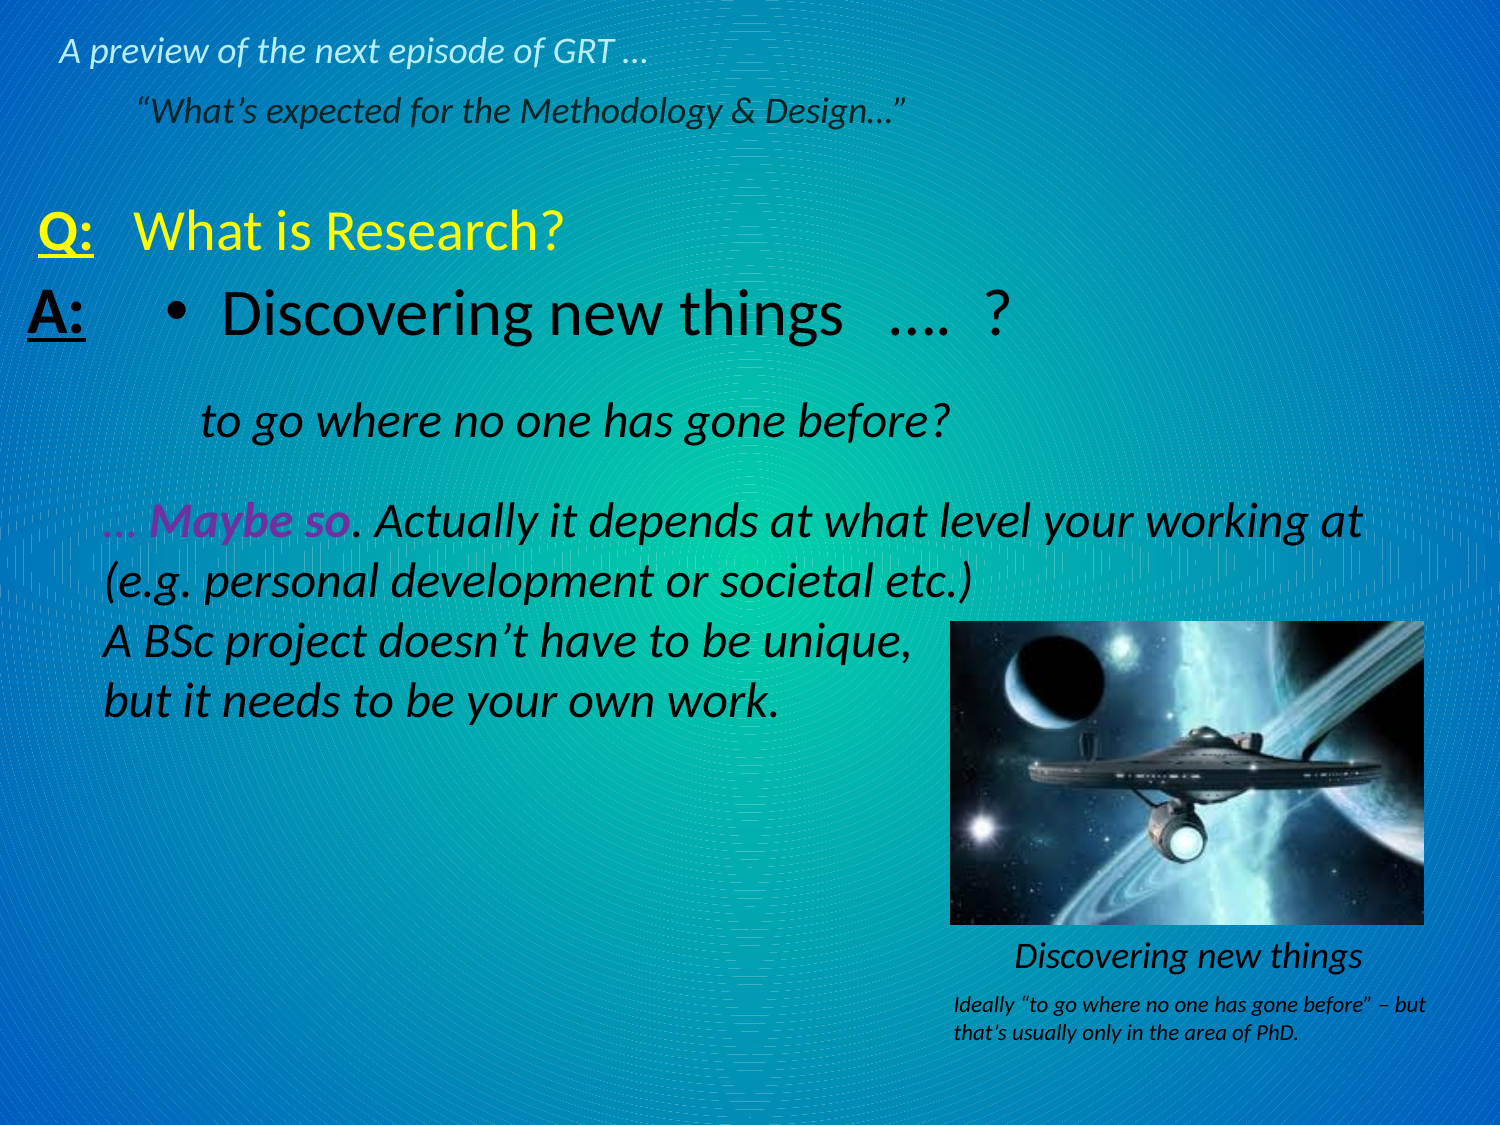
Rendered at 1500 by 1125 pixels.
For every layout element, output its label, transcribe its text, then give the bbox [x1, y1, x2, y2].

text_box Ideally “to go where no one has gone before” – but that’s usually only in the area of PhD. [938, 982, 1447, 1053]
text_box “What’s expected for the Methodology & Design…” [119, 79, 925, 139]
list Discovering new things …. ? [150, 261, 1500, 1005]
text_box A preview of the next episode of GRT … [44, 19, 665, 79]
text_box … Maybe so. Actually it depends at what level your working at (e.g. personal development or societal etc.) A BSc project doesn’t have to be unique, but it needs to be your own work. [88, 479, 1412, 735]
text_box A: [12, 259, 117, 355]
picture [950, 621, 1424, 925]
text_box Discovering new things [999, 933, 1379, 982]
text_box to go where no one has gone before? [184, 380, 968, 455]
text_box Q: What is Research? [23, 184, 582, 270]
